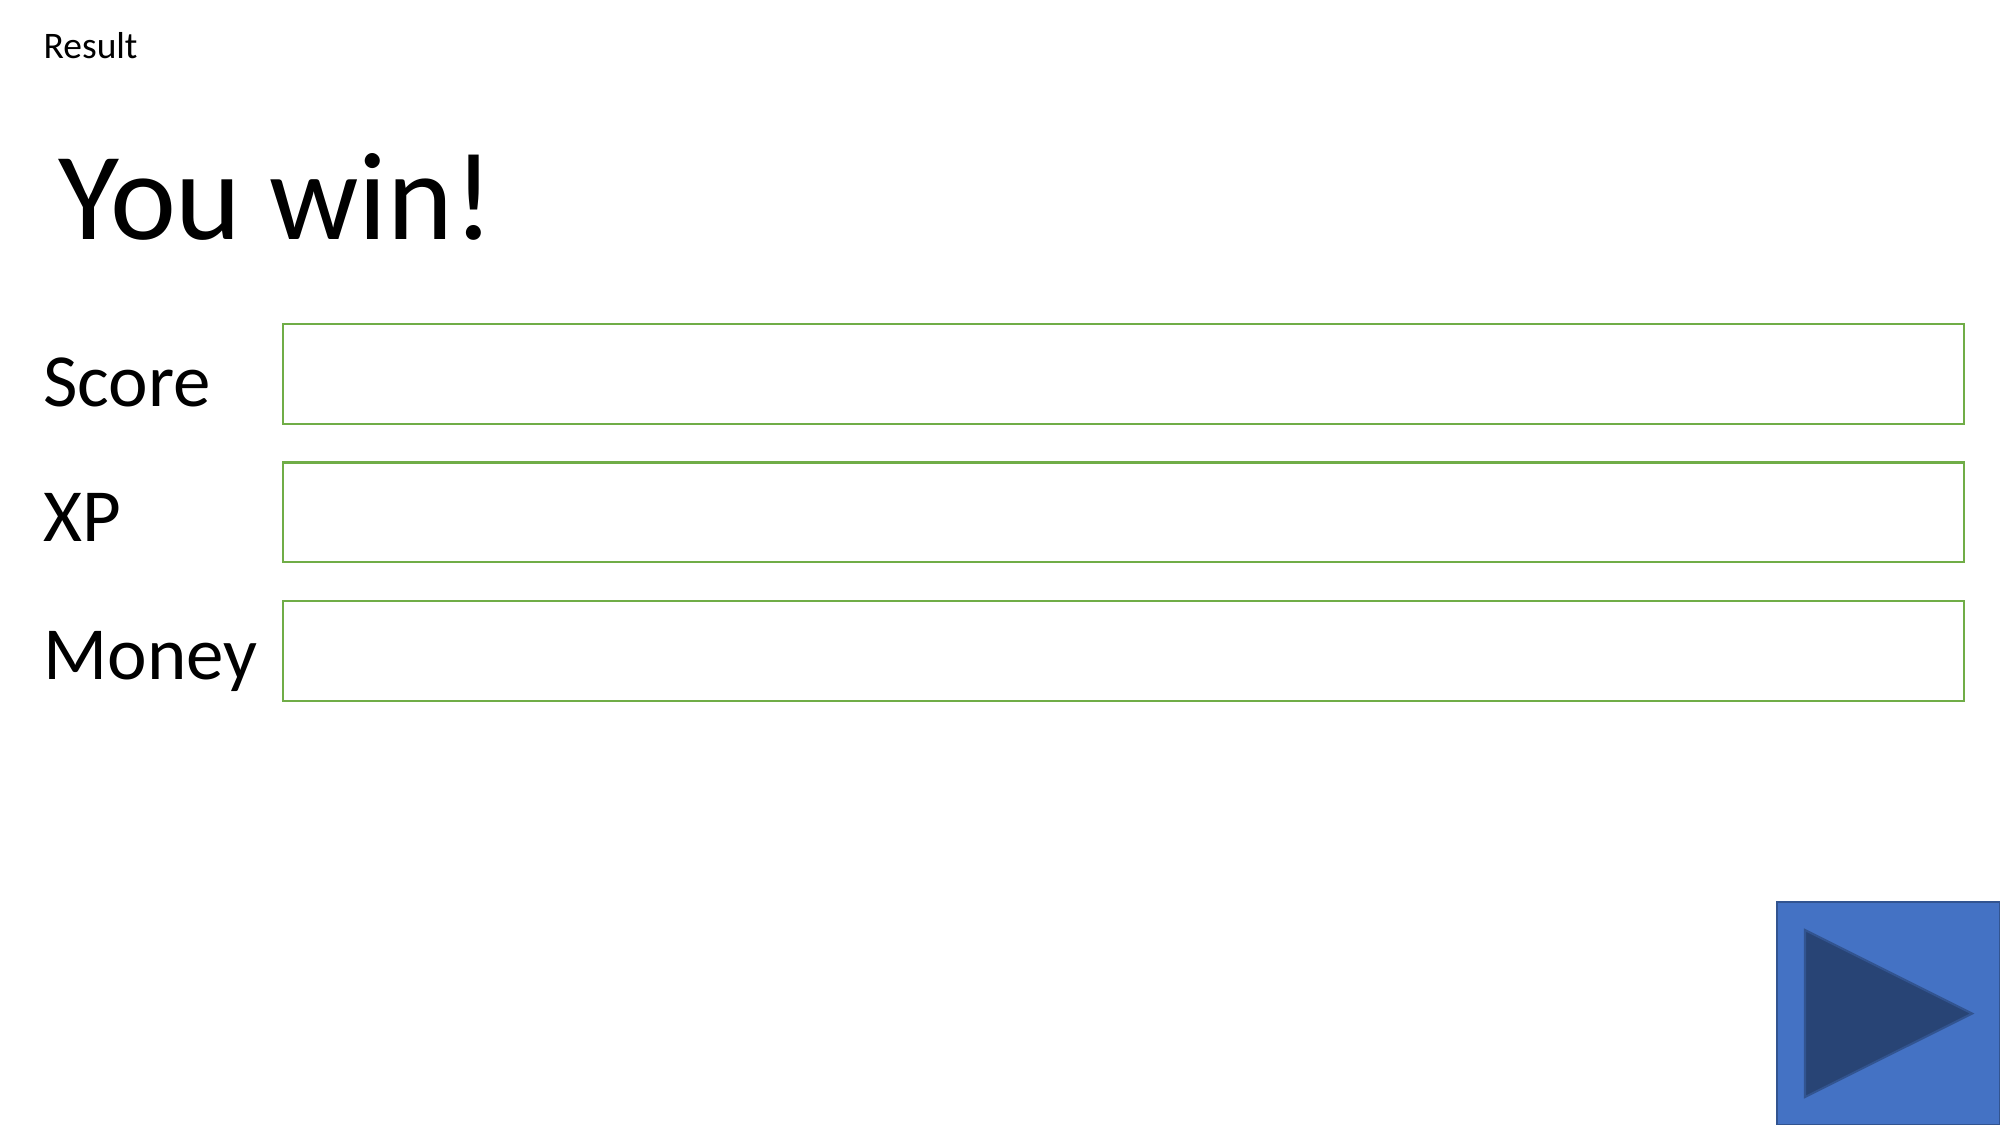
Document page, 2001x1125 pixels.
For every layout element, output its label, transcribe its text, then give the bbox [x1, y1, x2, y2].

text_box Result [28, 13, 1000, 74]
text_box [284, 600, 1965, 702]
text_box [282, 461, 1965, 563]
text_box Money [28, 596, 284, 702]
text_box XP [28, 459, 272, 565]
text_box [1776, 901, 2000, 1125]
text_box You win! [43, 107, 1643, 273]
text_box [282, 323, 1965, 425]
text_box Score [28, 324, 272, 429]
